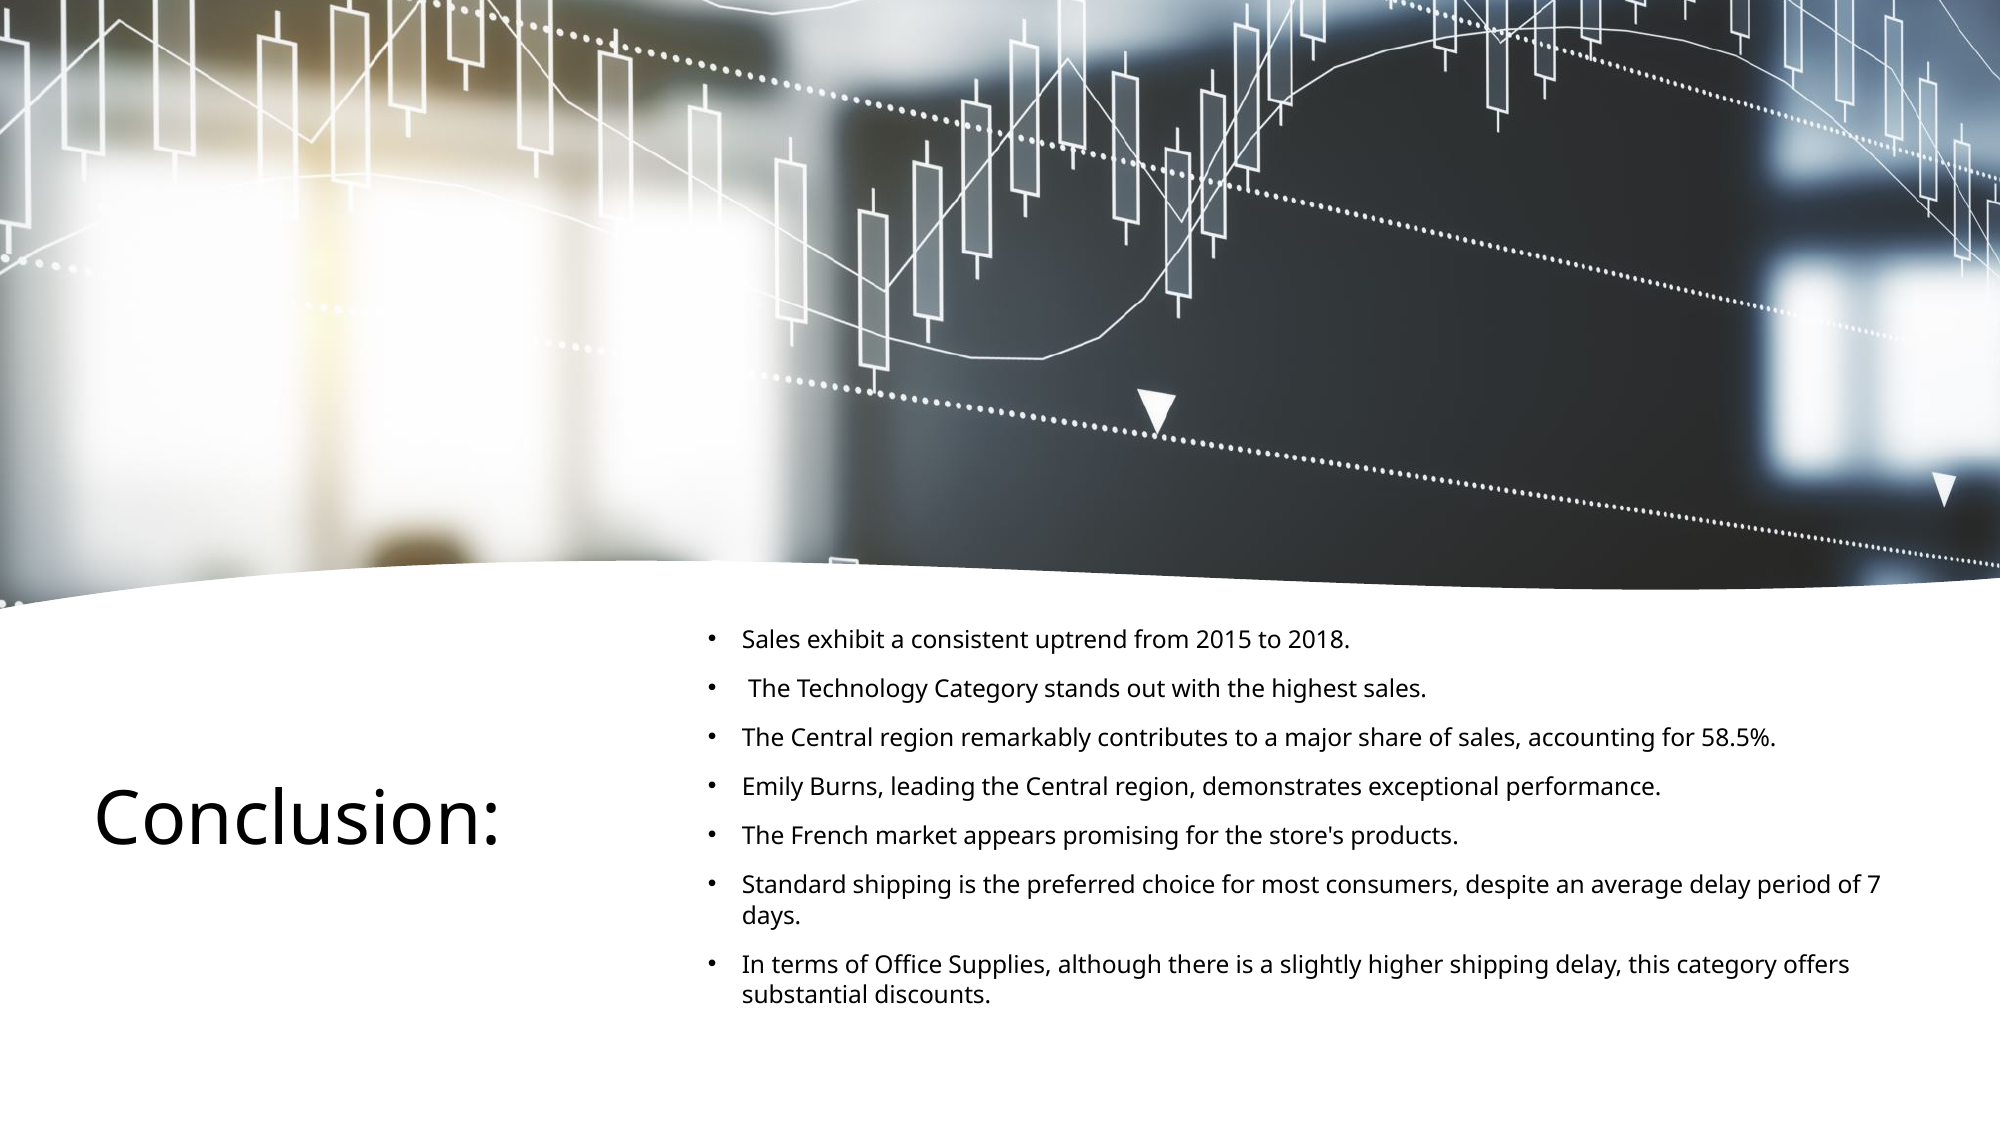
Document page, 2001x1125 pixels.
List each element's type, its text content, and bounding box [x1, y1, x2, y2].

picture [0, 0, 2000, 609]
list Sales exhibit a consistent uptrend from 2015 to 2018. The Technology Category stands out with the highest sales. The Central region remarkably contributes to a major share of sales, accounting for 58.5%. Emily Burns, leading the Central region, demonstrates exceptional performance. The French market appears promising for the store's products. Standard shipping is the preferred choice for most consumers, despite an average delay period of 7 days. In terms of Office Supplies, although there is a slightly higher shipping delay, this category offers substantial discounts. [692, 615, 1921, 1018]
title Conclusion: [78, 615, 619, 1018]
